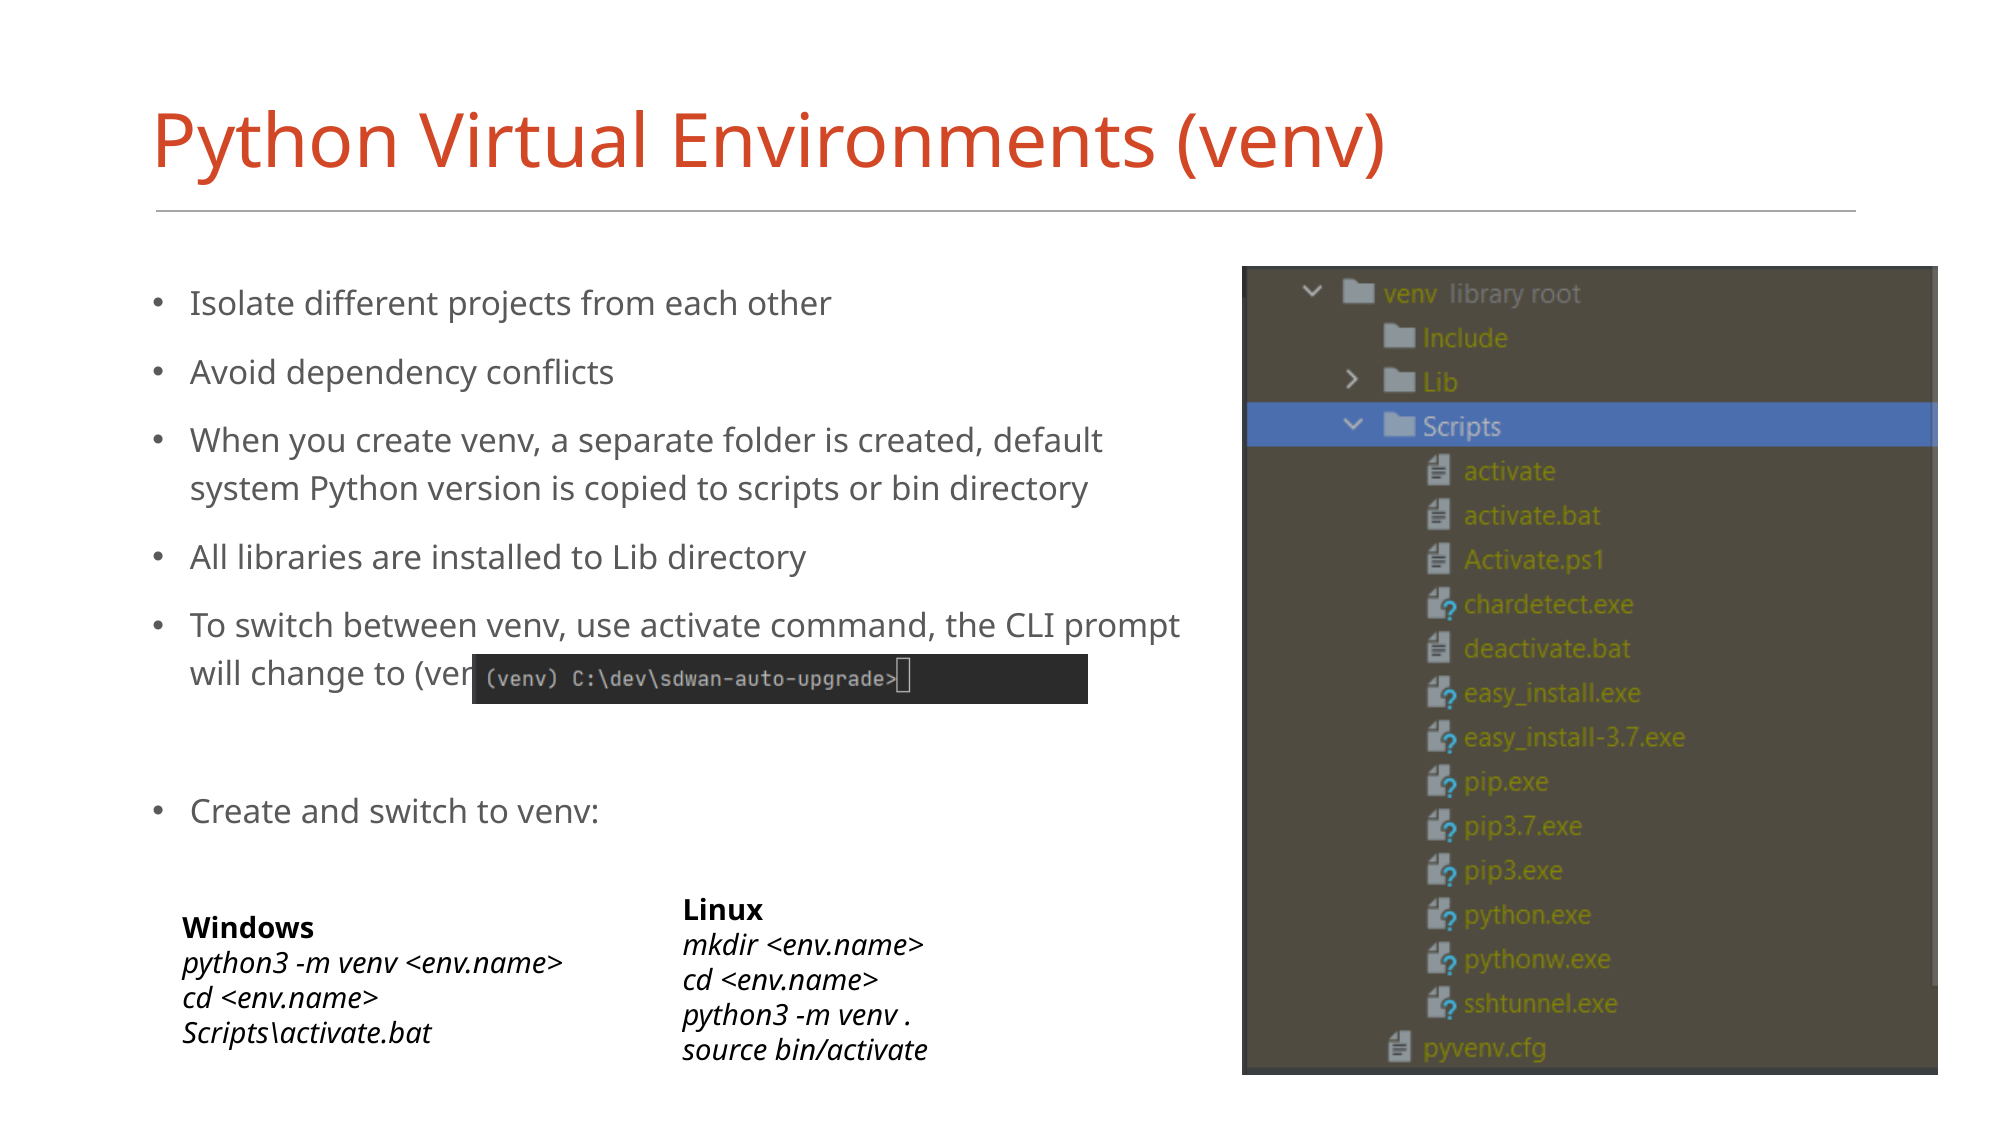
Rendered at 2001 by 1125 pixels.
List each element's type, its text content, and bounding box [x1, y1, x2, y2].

picture [1242, 266, 1938, 1075]
text_box Windows python3 -m venv <env.name> cd <env.name> Scripts\activate.bat [167, 802, 1228, 1057]
title Python Virtual Environments (venv) [136, 75, 1862, 211]
list Isolate different projects from each other Avoid dependency conflicts When you create venv, a separate folder is created, default system Python version is copied to scripts or bin directory All libraries are installed to Lib directory To switch between venv, use activate command, the CLI prompt will change to (venv) Create and switch to venv: [137, 266, 1198, 1092]
picture [472, 654, 1088, 704]
text_box Linux mkdir <env.name> cd <env.name> python3 -m venv . source bin/activate [667, 883, 1242, 1074]
